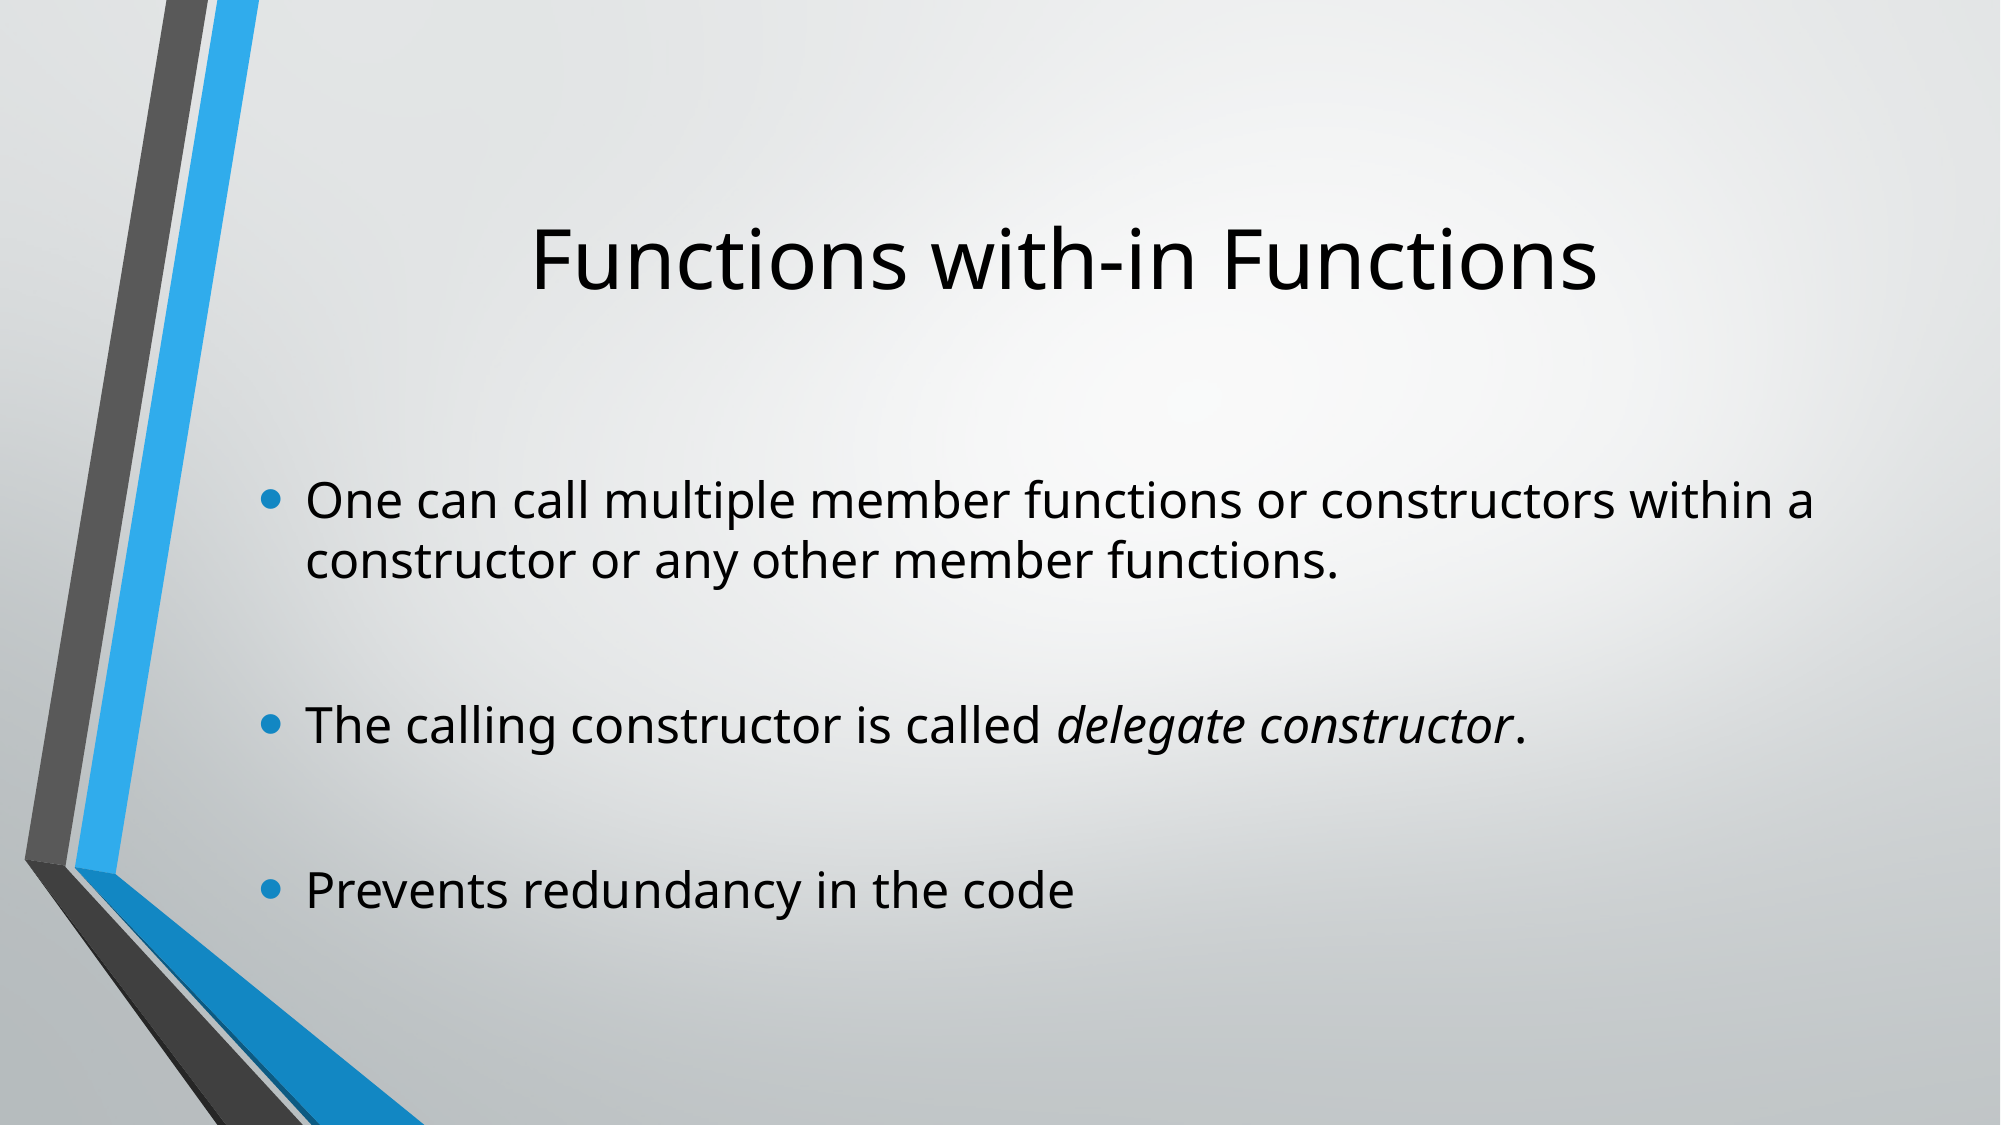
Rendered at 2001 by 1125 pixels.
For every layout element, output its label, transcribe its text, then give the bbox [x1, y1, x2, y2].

title Functions with-in Functions [243, 112, 1887, 400]
list One can call multiple member functions or constructors within a constructor or any other member functions. The calling constructor is called delegate constructor. Prevents redundancy in the code [243, 437, 1887, 950]
